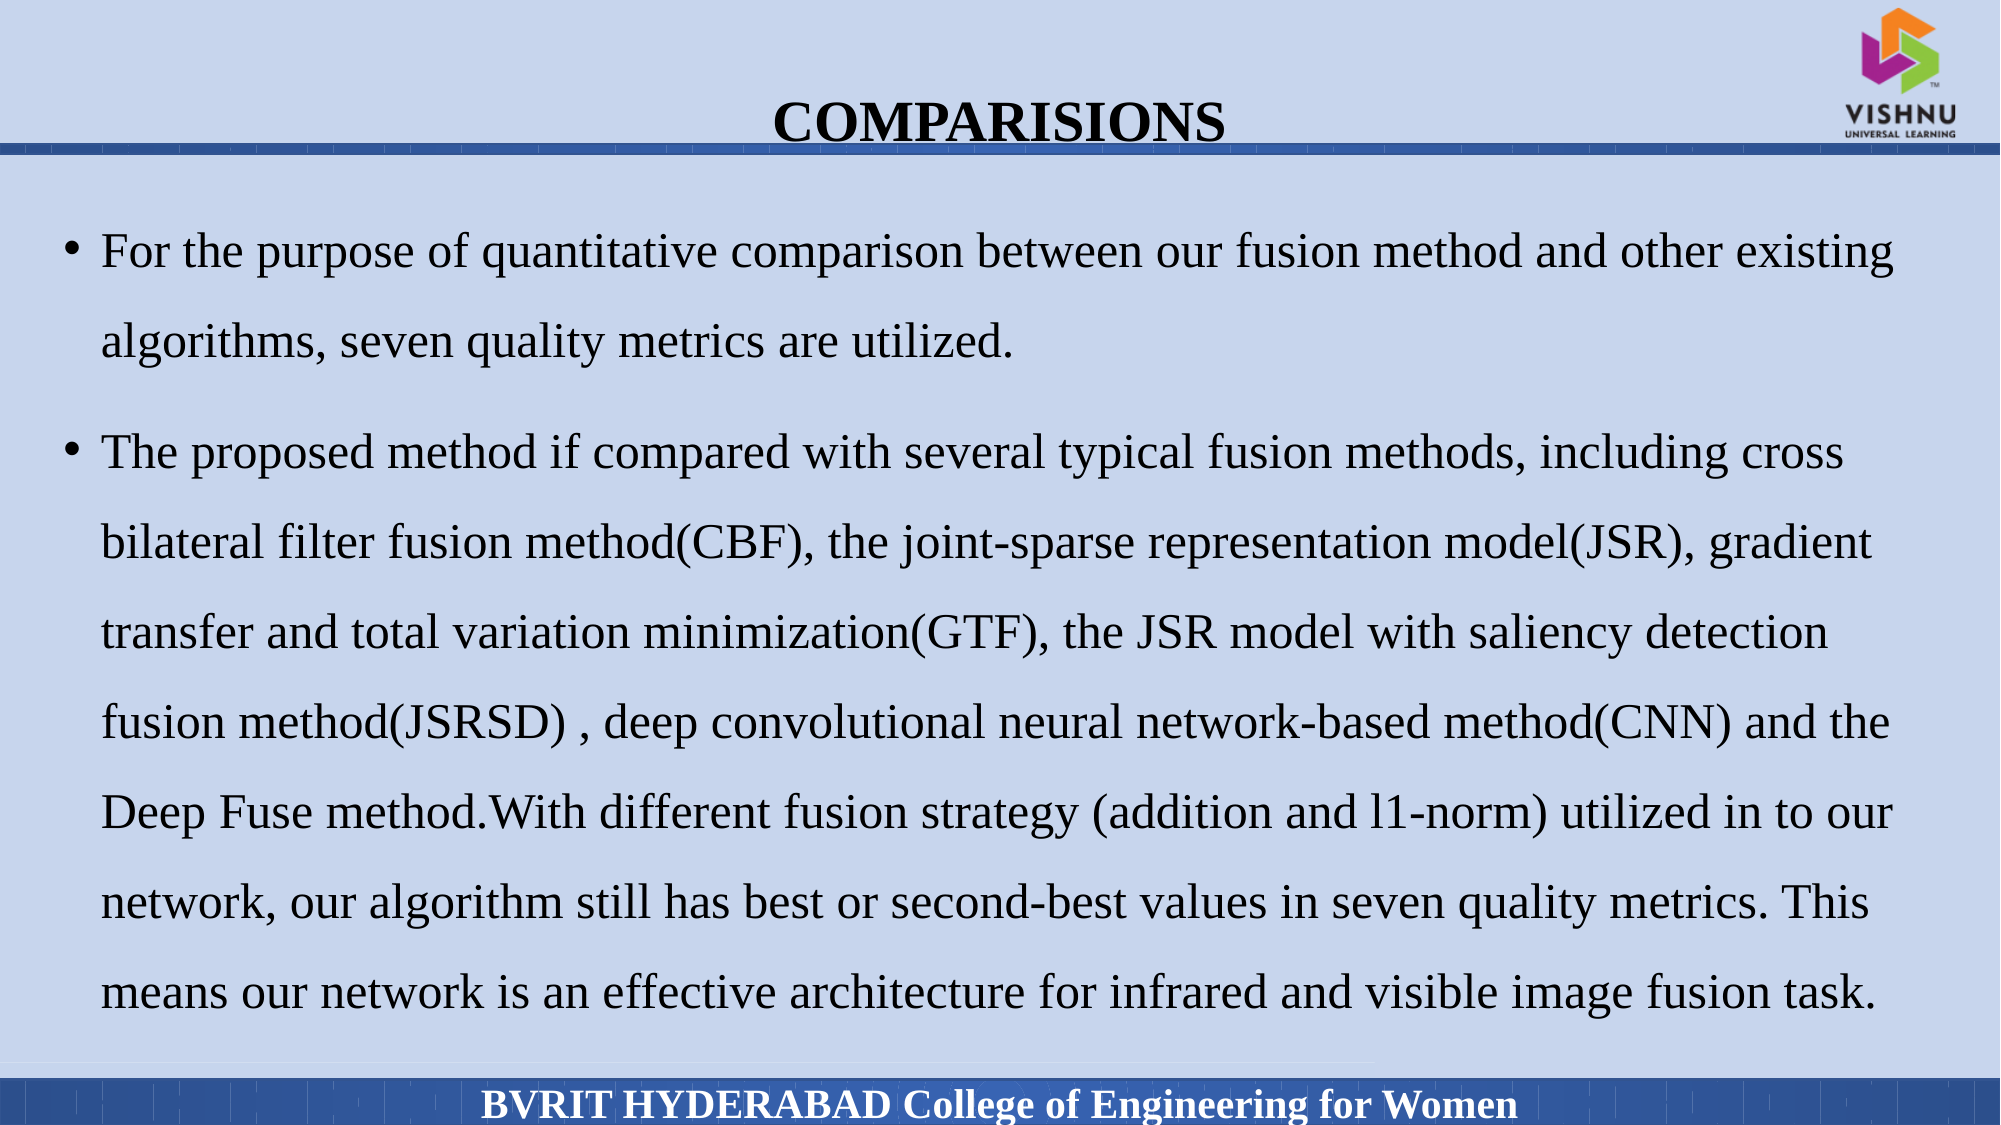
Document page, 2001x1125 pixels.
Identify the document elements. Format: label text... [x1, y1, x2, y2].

text_box [0, 143, 137, 155]
list For the purpose of quantitative comparison between our fusion method and other existing algorithms, seven quality metrics are utilized. The proposed method if compared with several typical fusion methods, including cross bilateral filter fusion method(CBF), the joint-sparse representation model(JSR), gradient transfer and total variation minimization(GTF), the JSR model with saliency detection fusion method(JSRSD) , deep convolutional neural network-based method(CNN) and the Deep Fuse method.With different fusion strategy (addition and l1-norm) utilized in to our network, our algorithm still has best or second-best values in seven quality metrics. This means our network is an effective architecture for infrared and visible image fusion task. [48, 179, 1955, 1039]
picture [1814, 0, 1992, 166]
title Comparisions [137, 0, 1863, 179]
text_box BVRIT HYDERABAD College of Engineering for Women [0, 1078, 2000, 1125]
text_box [1992, 143, 2000, 155]
